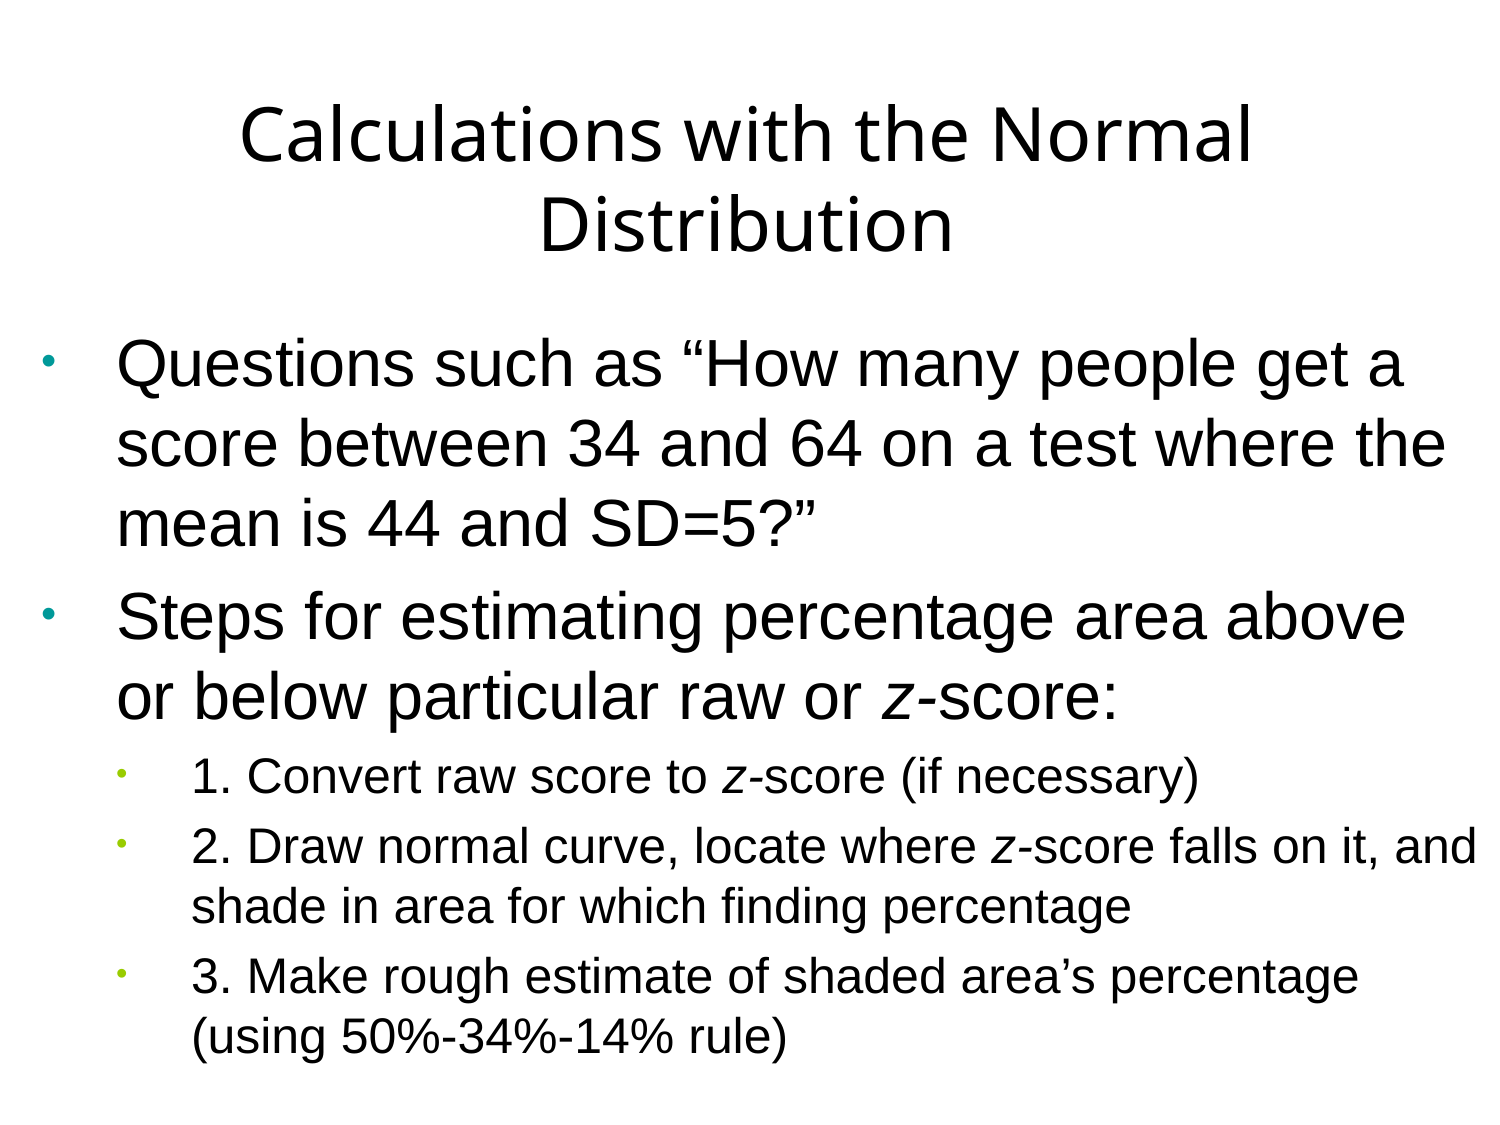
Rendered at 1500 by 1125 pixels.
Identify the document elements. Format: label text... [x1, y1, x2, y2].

text_box Questions such as “How many people get a score between 34 and 64 on a test where the mean is 44 and SD=5?” Steps for estimating percentage area above or below particular raw or z-score: 1. Convert raw score to z-score (if necessary) 2. Draw normal curve, locate where z-score falls on it, and shade in area for which finding percentage 3. Make rough estimate of shaded area’s percentage (using 50%-34%-14% rule) [26, 312, 1500, 1050]
text_box Calculations with the Normal Distribution [153, 64, 1341, 290]
